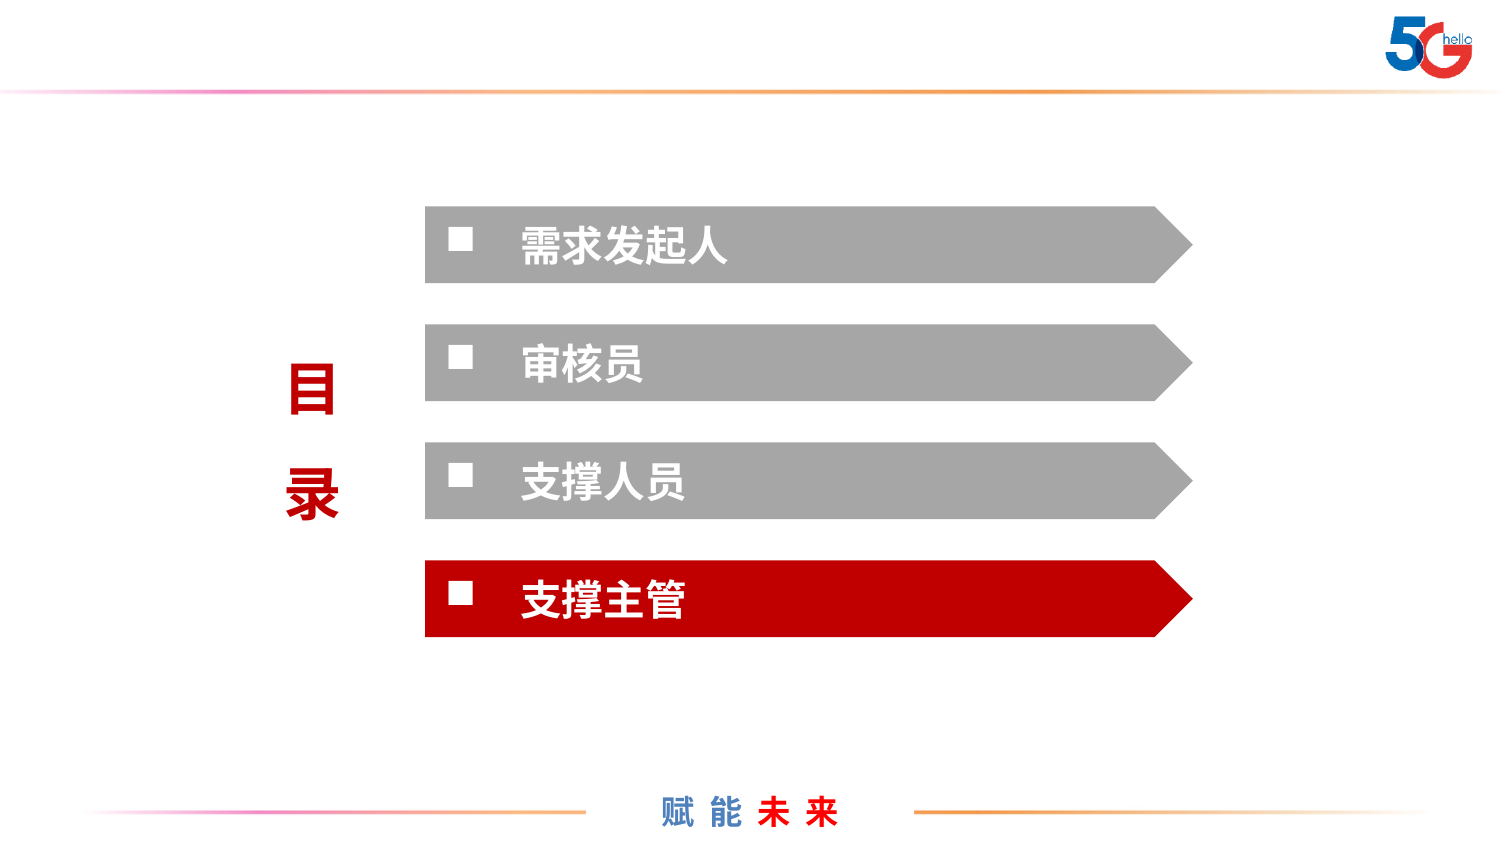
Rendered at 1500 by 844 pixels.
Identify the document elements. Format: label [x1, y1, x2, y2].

picture [0, 0, 1500, 98]
picture [70, 805, 585, 817]
text_box [265, 206, 1194, 638]
picture [915, 805, 1430, 817]
